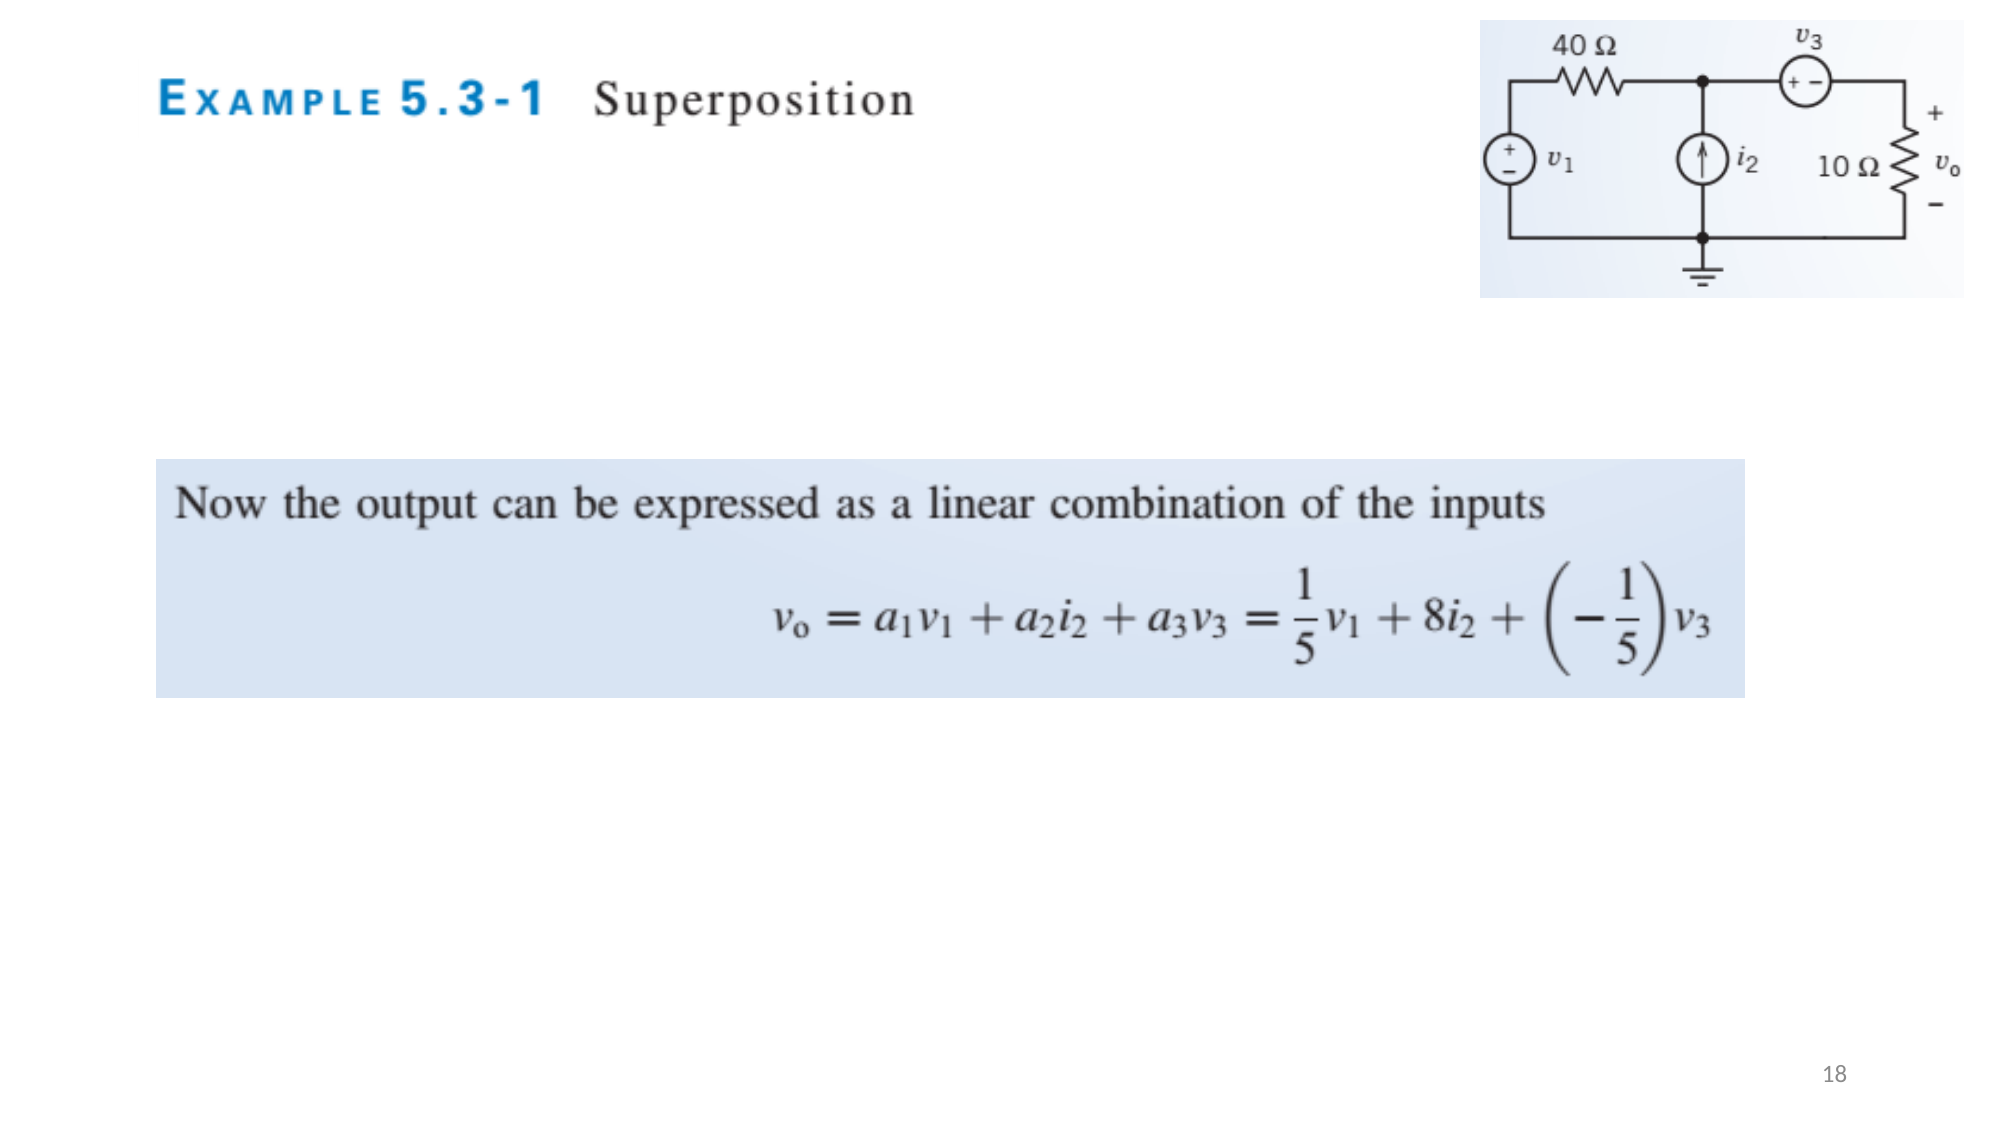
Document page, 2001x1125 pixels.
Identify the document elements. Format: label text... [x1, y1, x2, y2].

picture [1480, 20, 1964, 298]
picture [156, 459, 1745, 698]
slide_number 18 [1412, 1042, 1863, 1103]
picture [137, 59, 928, 138]
